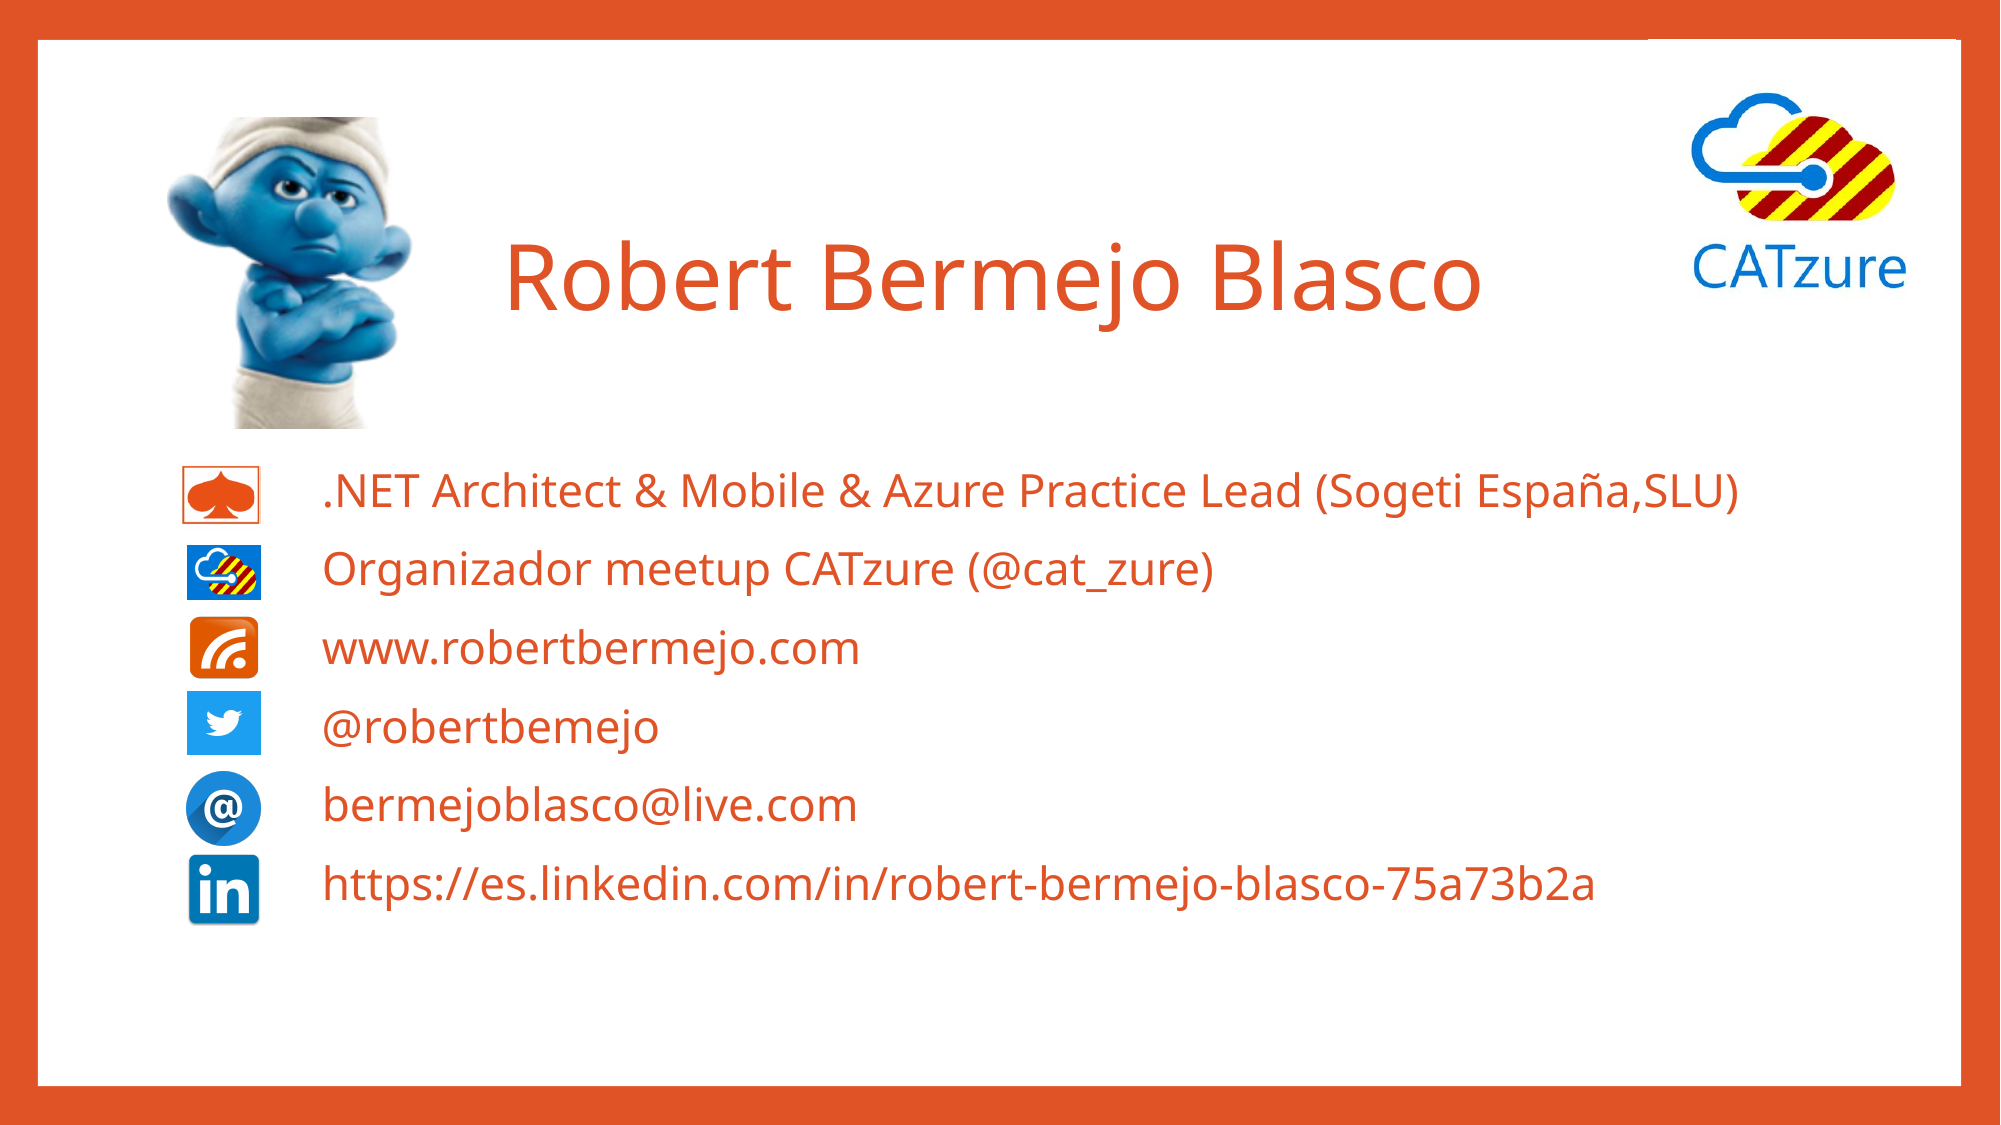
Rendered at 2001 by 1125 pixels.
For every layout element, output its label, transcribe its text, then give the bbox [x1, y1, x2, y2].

picture [187, 852, 261, 927]
picture [187, 690, 261, 755]
picture [1648, 39, 1957, 348]
list .NET Architect & Mobile & Azure Practice Lead (Sogeti España,SLU) Organizador meetup CATzure (@cat_zure) www.robertbermejo.com : @robertbemejo bermejoblasco@live.com https://es.linkedin.com/in/robert-bermejo-blasco-75a73b2a [167, 460, 1787, 945]
title Robert Bermejo Blasco [485, 169, 1808, 392]
picture [185, 771, 261, 847]
picture [166, 117, 479, 429]
picture [187, 545, 261, 600]
picture [180, 459, 261, 532]
picture [187, 613, 261, 682]
